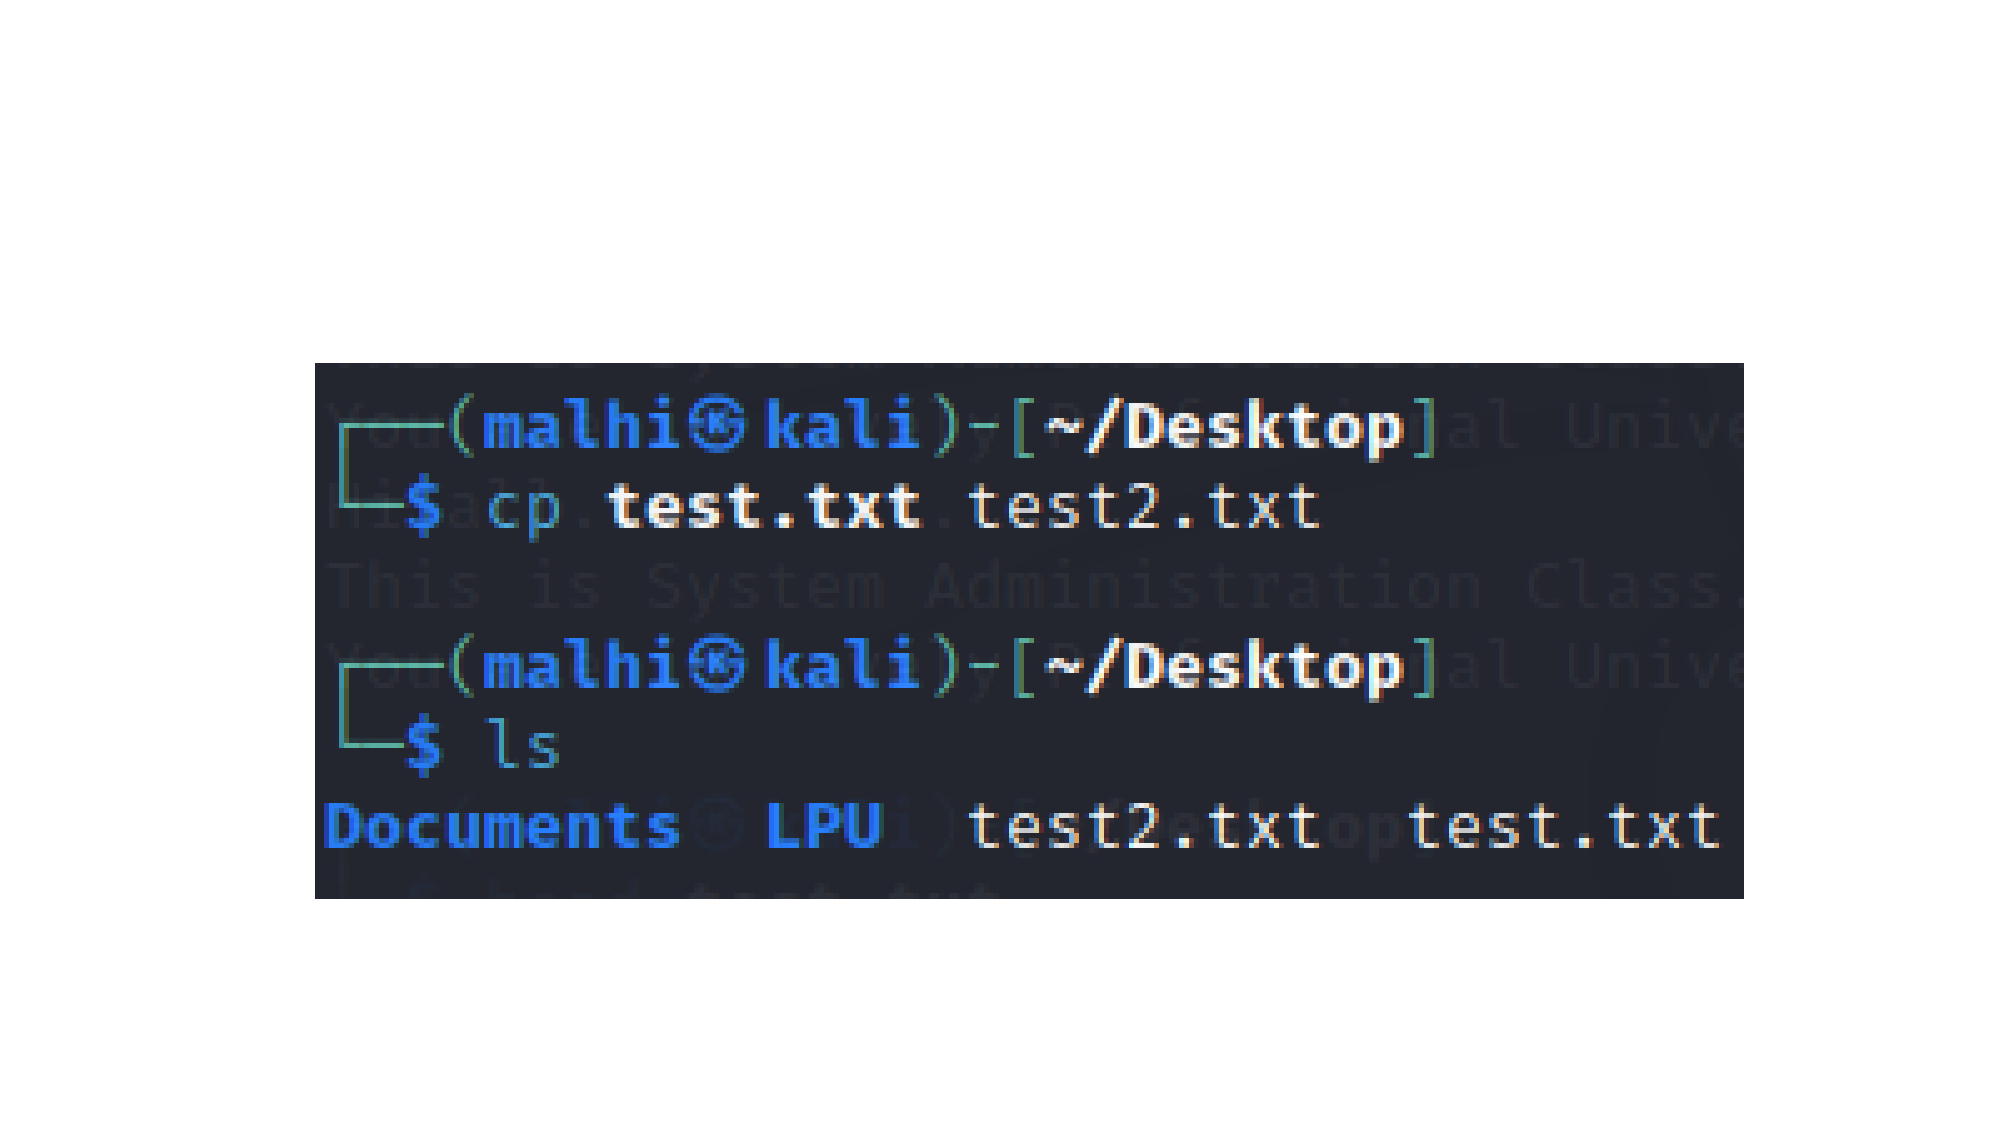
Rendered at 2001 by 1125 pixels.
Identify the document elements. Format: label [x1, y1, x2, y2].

picture [315, 363, 1744, 899]
